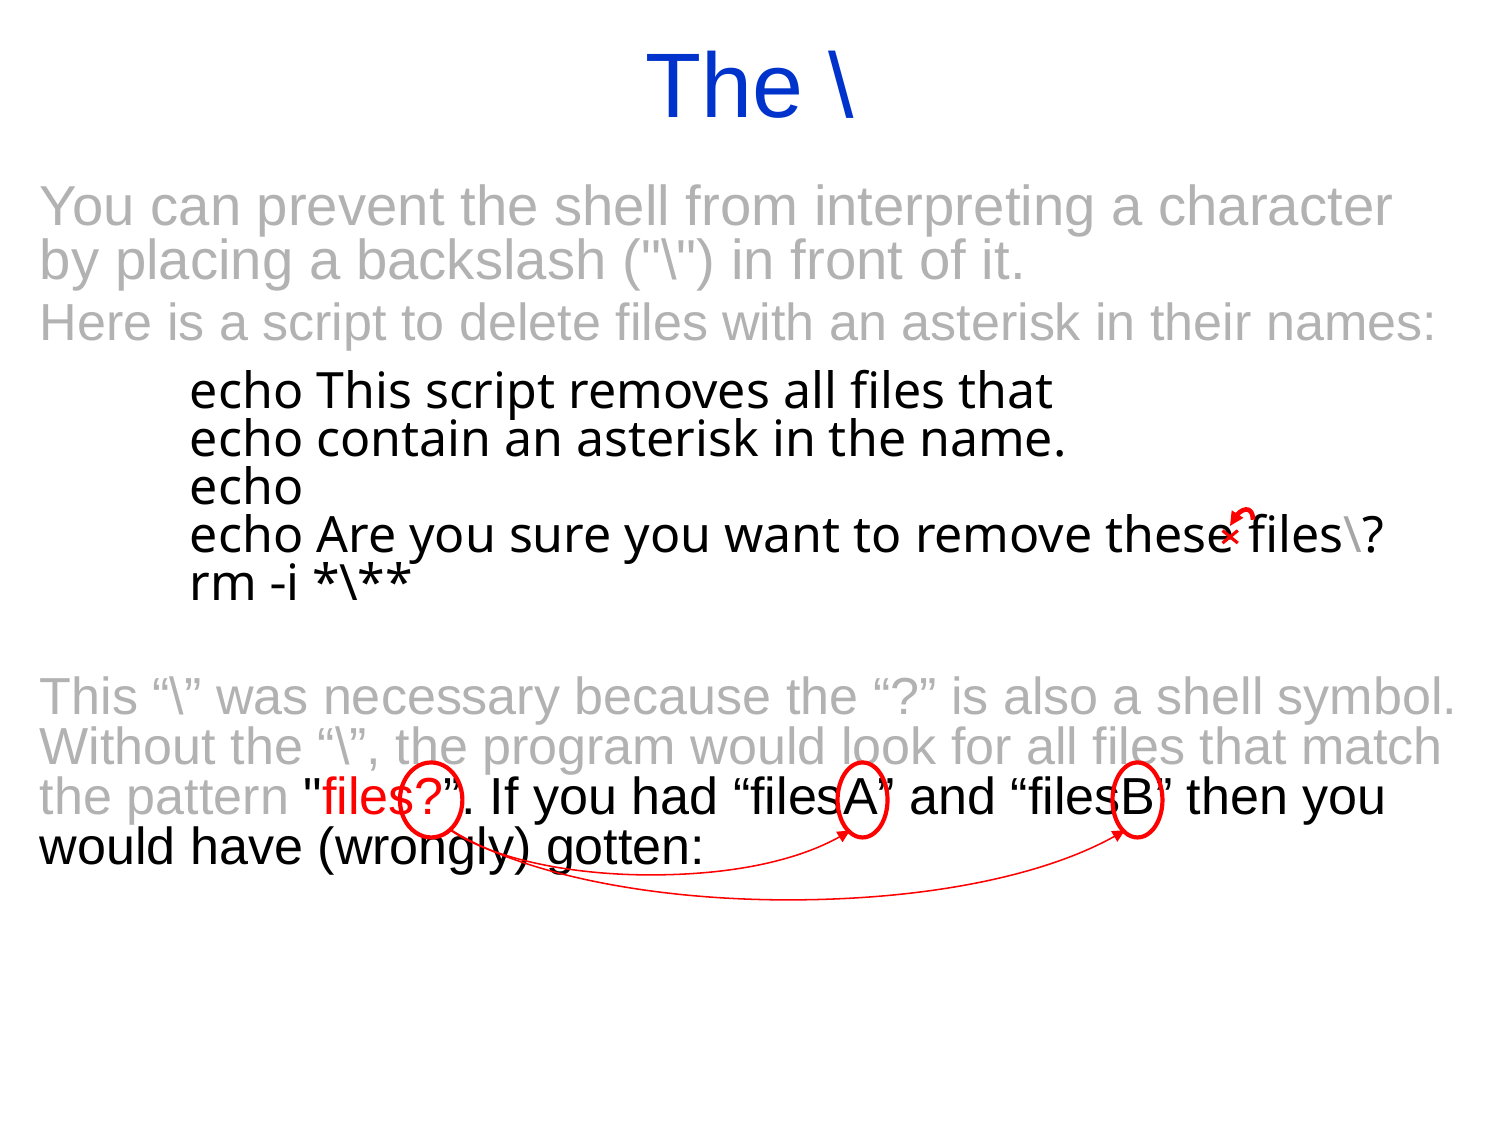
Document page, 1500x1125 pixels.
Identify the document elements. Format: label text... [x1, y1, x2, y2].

list You can prevent the shell from interpreting a character by placing a backslash ("\") in front of it. Here is a script to delete files with an asterisk in their names: echo This script removes all files that echo contain an asterisk in the name. echo echo Are you sure you want to remove these files\? rm -i *\** This “\” was necessary because the “?” is also a shell symbol. Without the “\”, the program would look for all files that match the pattern "files?”. If you had “filesA” and “filesB” then you would have (wrongly) gotten: Are you sure you want to remove these filesA filesB [24, 174, 1476, 1088]
text_box [1112, 762, 1163, 838]
text_box [449, 762, 1125, 900]
title The \ [74, 0, 1426, 163]
text_box [399, 762, 463, 838]
text_box [1230, 509, 1254, 529]
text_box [1222, 530, 1239, 544]
text_box [845, 762, 885, 781]
